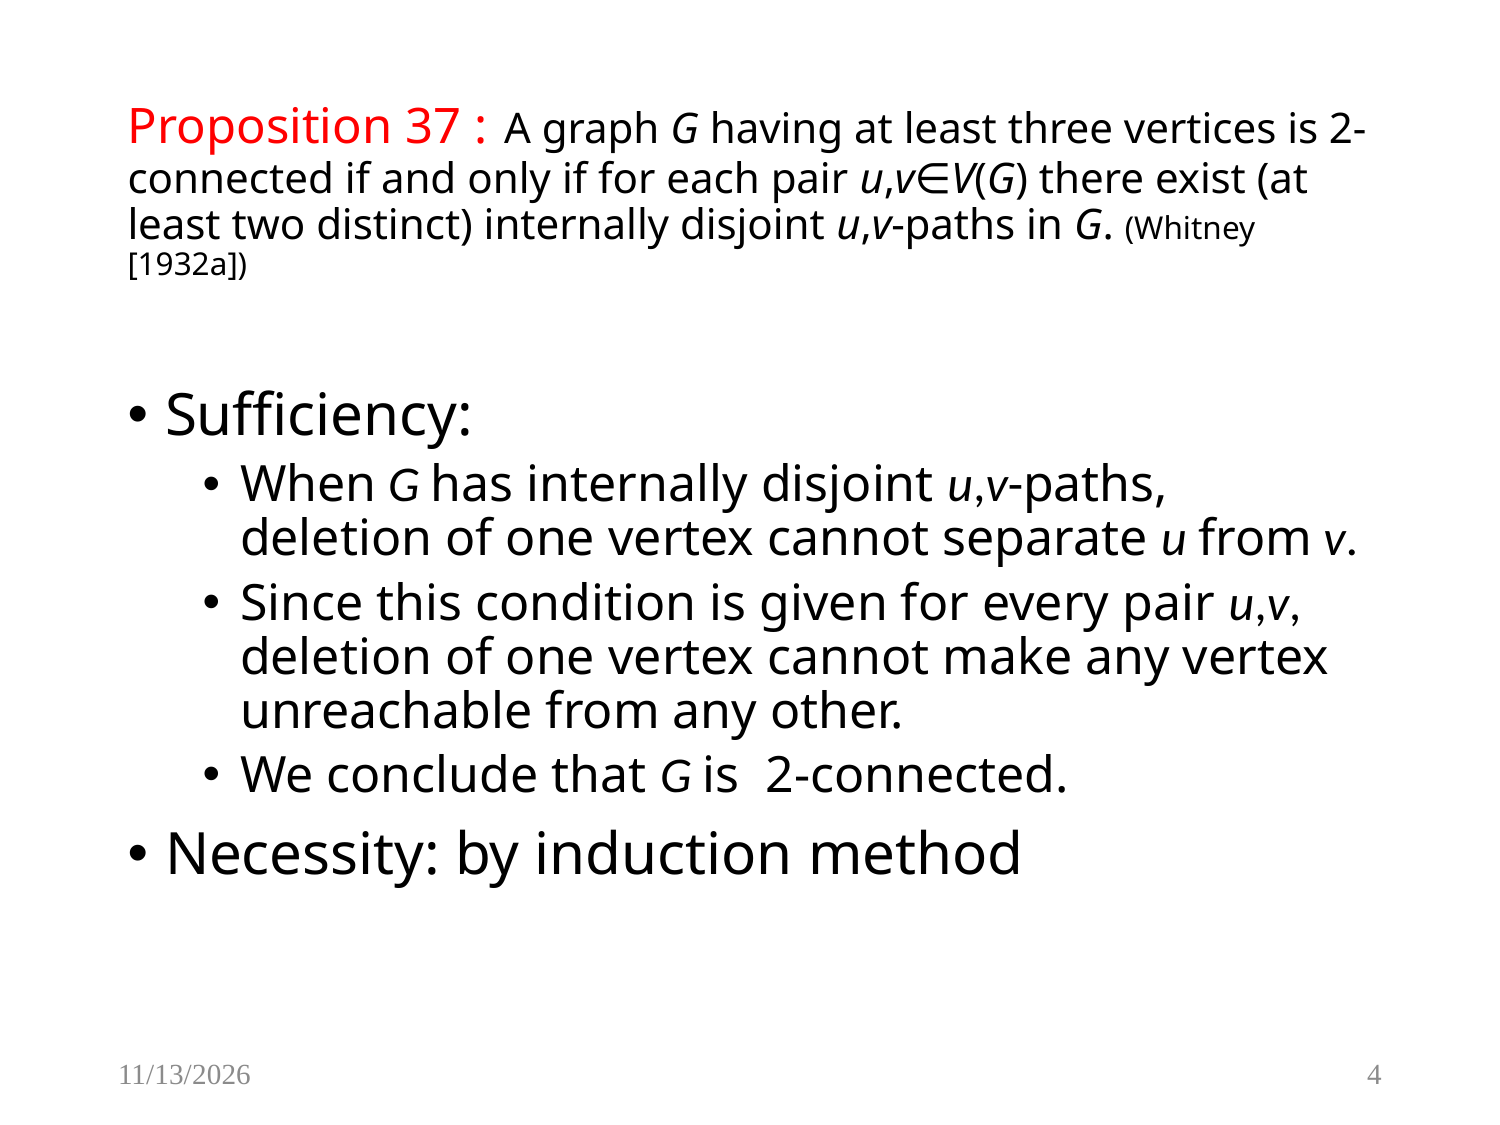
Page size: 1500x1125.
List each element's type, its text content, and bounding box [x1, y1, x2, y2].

slide_number 4 [1059, 1042, 1397, 1103]
title Proposition 37 : A graph G having at least three vertices is 2-connected if and only if for each pair u,v∈V(G) there exist (at least two distinct) internally disjoint u,v-paths in G. (Whitney [1932a]) [112, 80, 1388, 329]
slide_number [103, 1042, 441, 1103]
list Sufficiency: When G has internally disjoint u,v-paths, deletion of one vertex cannot separate u from v. Since this condition is given for every pair u,v, deletion of one vertex cannot make any vertex unreachable from any other. We conclude that G is 2-connected. Necessity: by induction method [112, 377, 1388, 1000]
